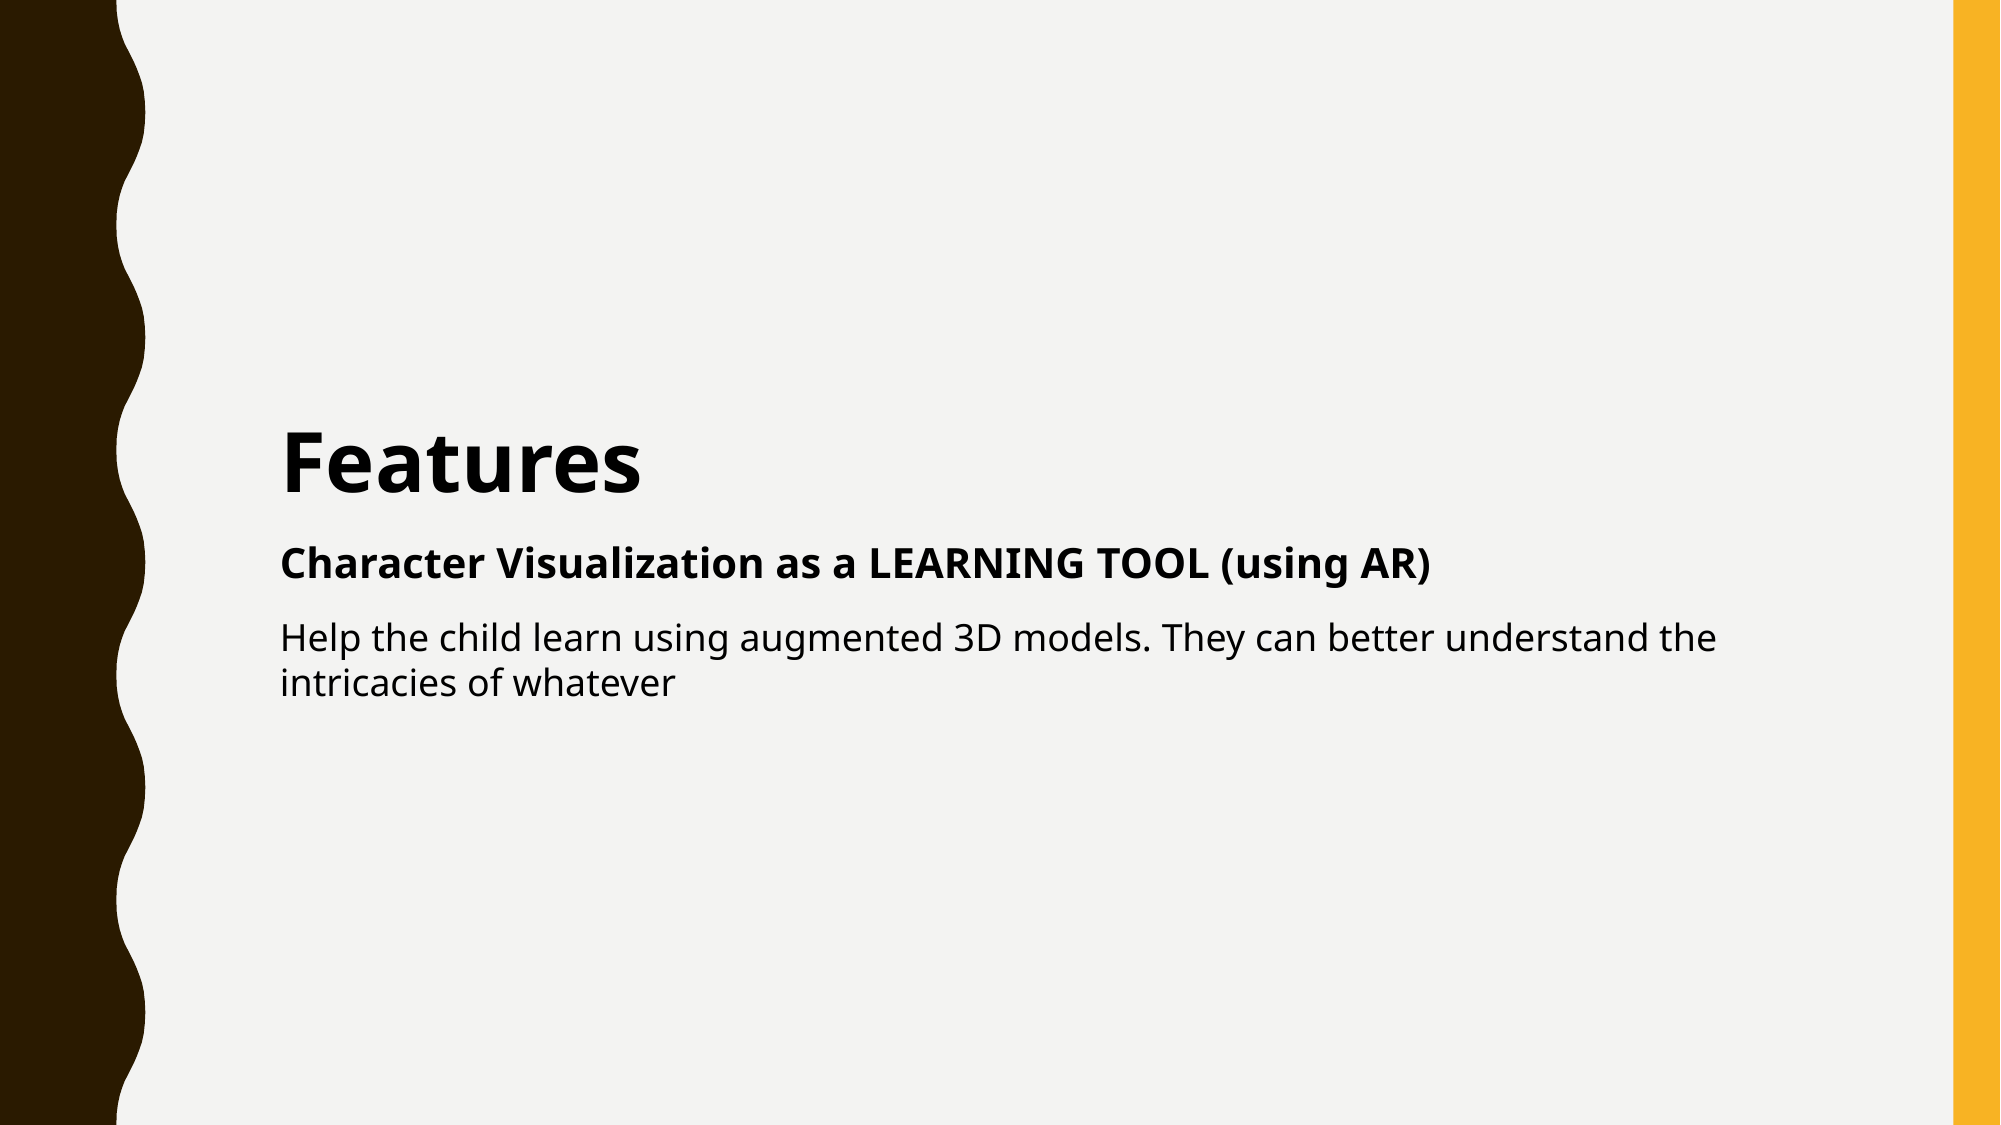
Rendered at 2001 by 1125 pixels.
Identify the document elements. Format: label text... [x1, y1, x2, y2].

text_box Features [265, 401, 739, 517]
text_box Help the child learn using augmented 3D models. They can better understand the intricacies of whatever [265, 607, 1757, 712]
text_box Character Visualization as a LEARNING TOOL (using AR) [265, 529, 1597, 595]
